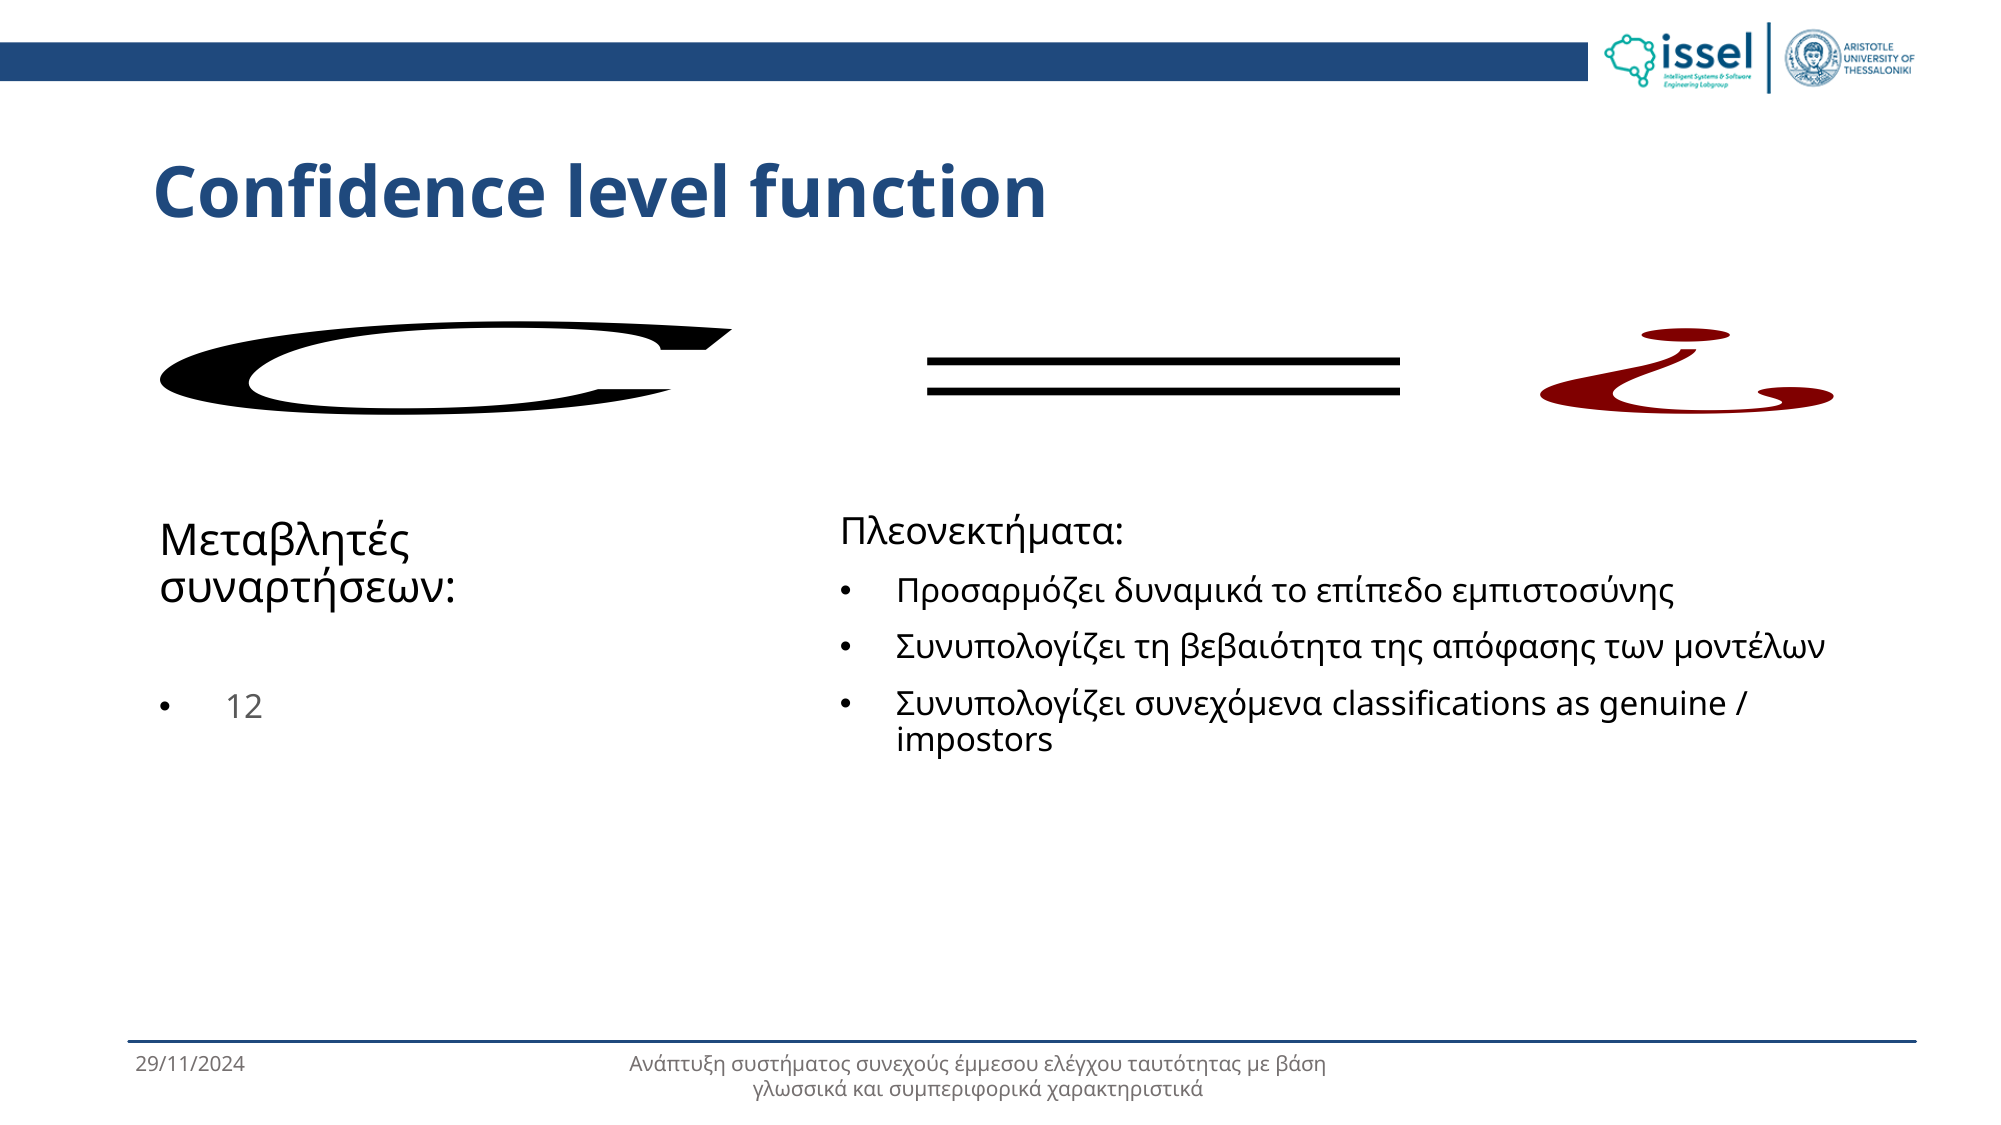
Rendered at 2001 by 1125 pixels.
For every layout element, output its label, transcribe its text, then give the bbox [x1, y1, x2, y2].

title Confidence level function [137, 111, 1863, 278]
picture [1603, 22, 1916, 94]
text_box Πλεονεκτήματα: Προσαρμόζει δυναμικά το επίπεδο εμπιστοσύνης Συνυπολογίζει τη βεβαιότητα της απόφασης των μοντέλων Συνυπολογίζει συνεχόμενα classifications as genuine / impostors [806, 504, 1894, 970]
